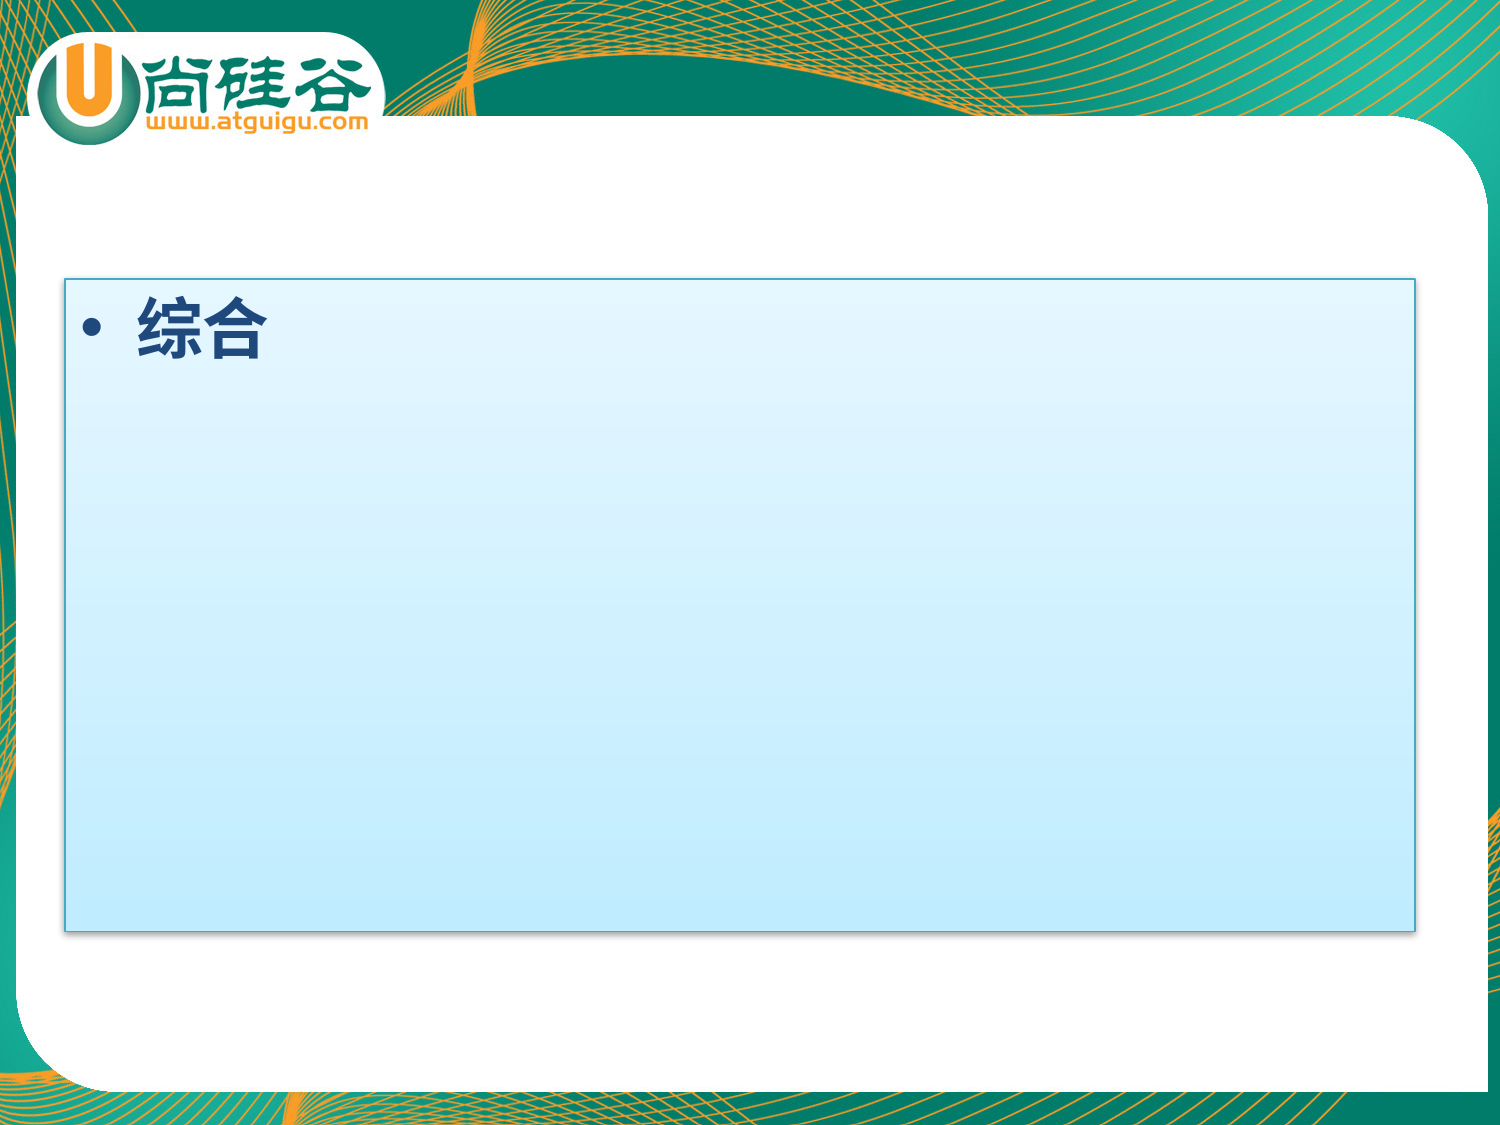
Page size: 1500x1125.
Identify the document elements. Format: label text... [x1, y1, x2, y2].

picture [0, 0, 1500, 1125]
list 综合 [64, 278, 1416, 932]
